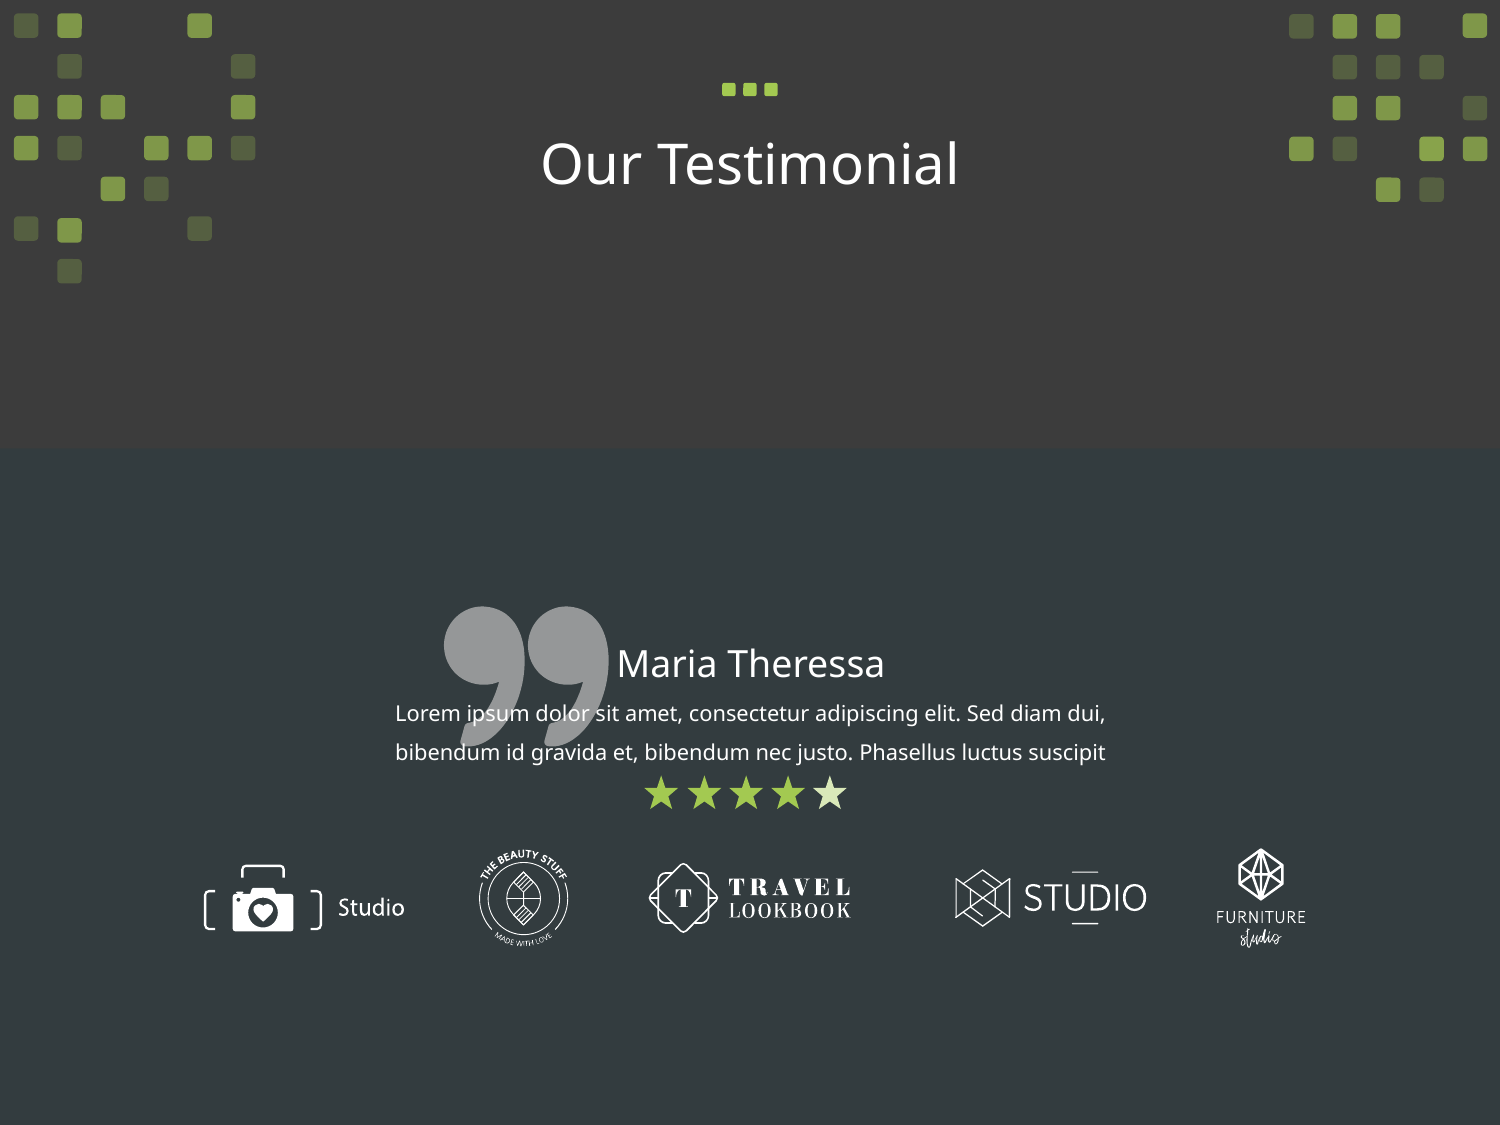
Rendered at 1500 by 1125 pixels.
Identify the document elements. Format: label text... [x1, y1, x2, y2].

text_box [1289, 13, 1488, 202]
picture [0, 305, 1500, 1125]
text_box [479, 849, 569, 947]
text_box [443, 606, 609, 747]
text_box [648, 862, 851, 933]
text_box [955, 869, 1147, 927]
title Our Testimonial [256, 57, 1397, 276]
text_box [1217, 848, 1306, 948]
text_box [13, 13, 256, 284]
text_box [644, 775, 847, 810]
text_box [203, 864, 404, 932]
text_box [722, 82, 778, 97]
